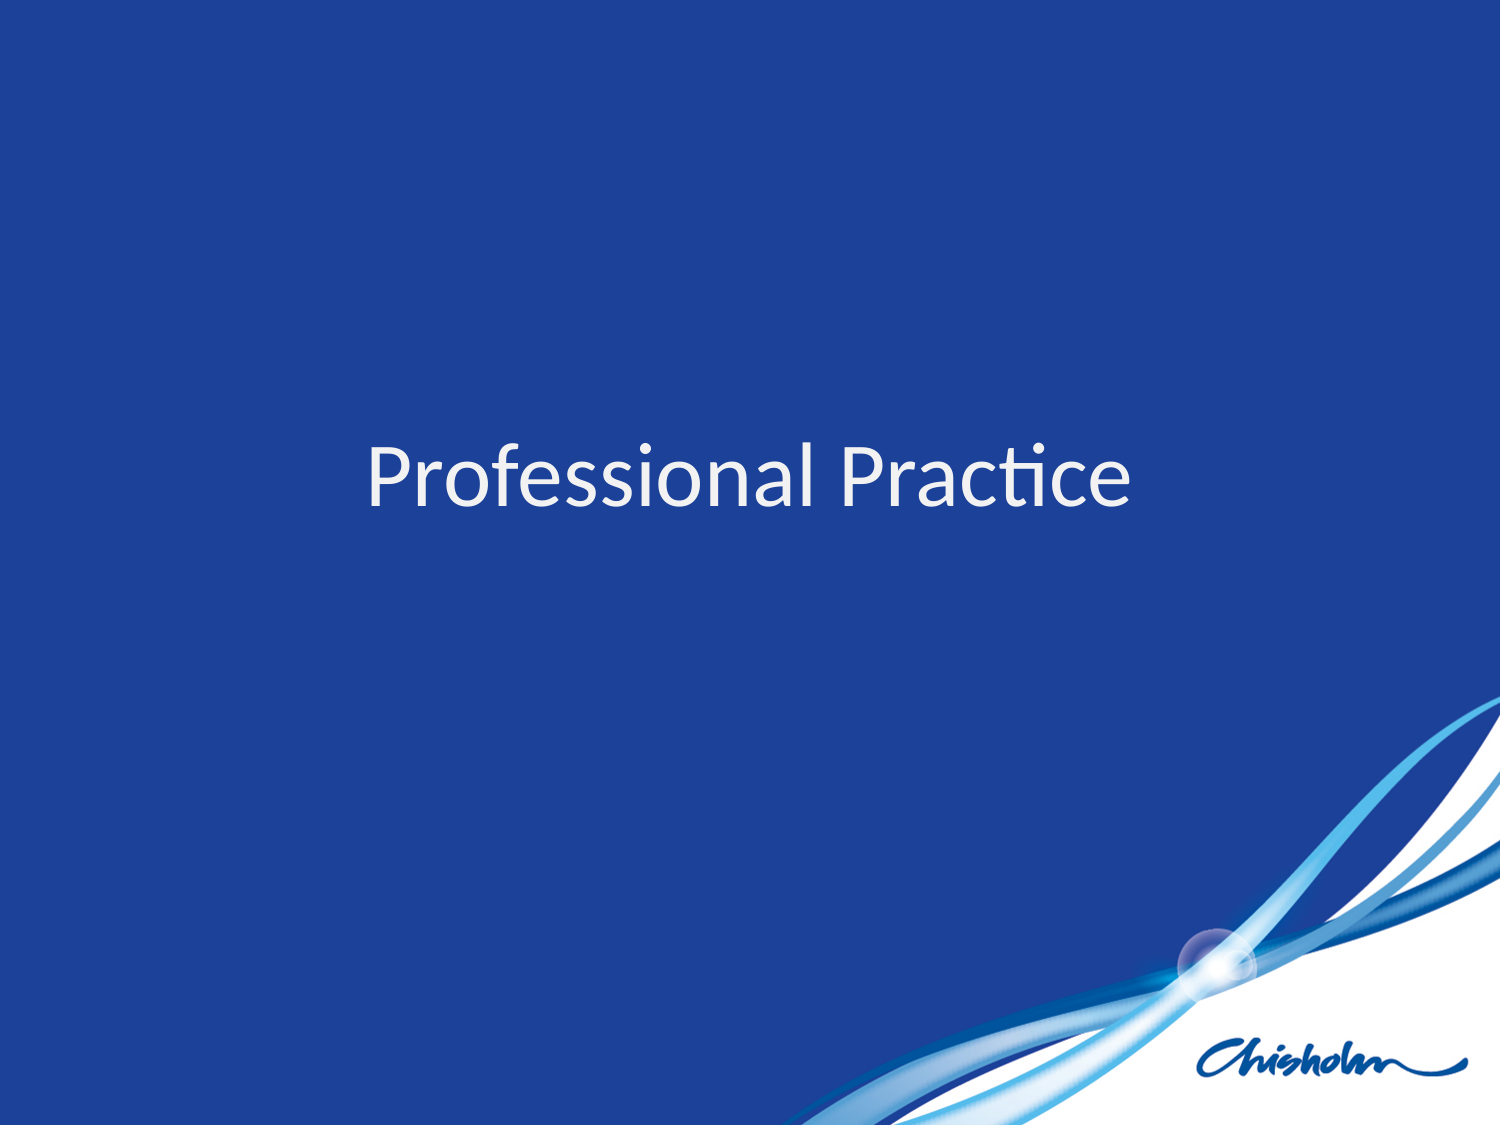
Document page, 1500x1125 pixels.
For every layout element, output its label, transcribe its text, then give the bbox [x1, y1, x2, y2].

picture [0, 0, 1500, 1125]
title Professional Practice [112, 349, 1388, 591]
